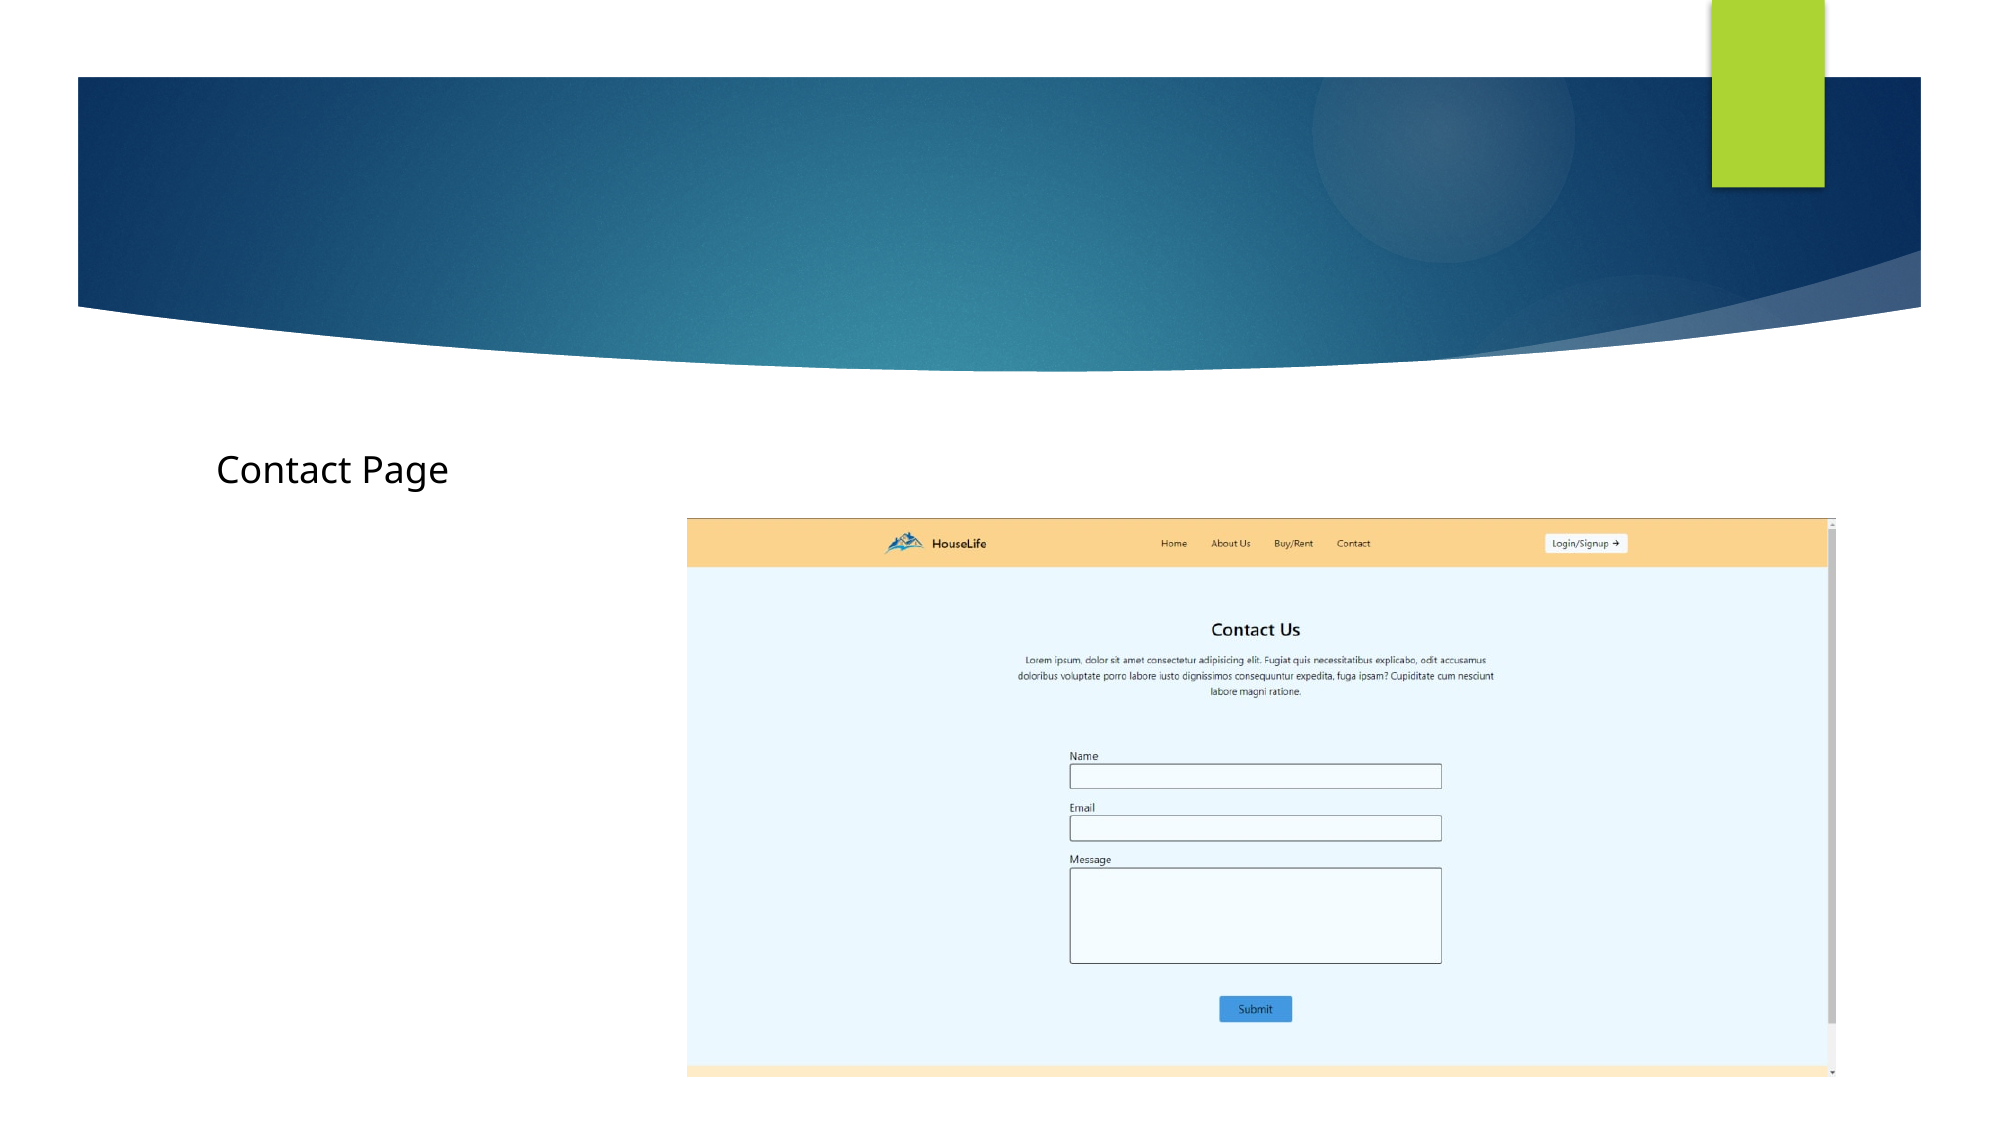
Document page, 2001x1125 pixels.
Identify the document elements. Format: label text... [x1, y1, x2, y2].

text_box Contact Page [201, 438, 592, 499]
picture [686, 518, 1836, 1077]
